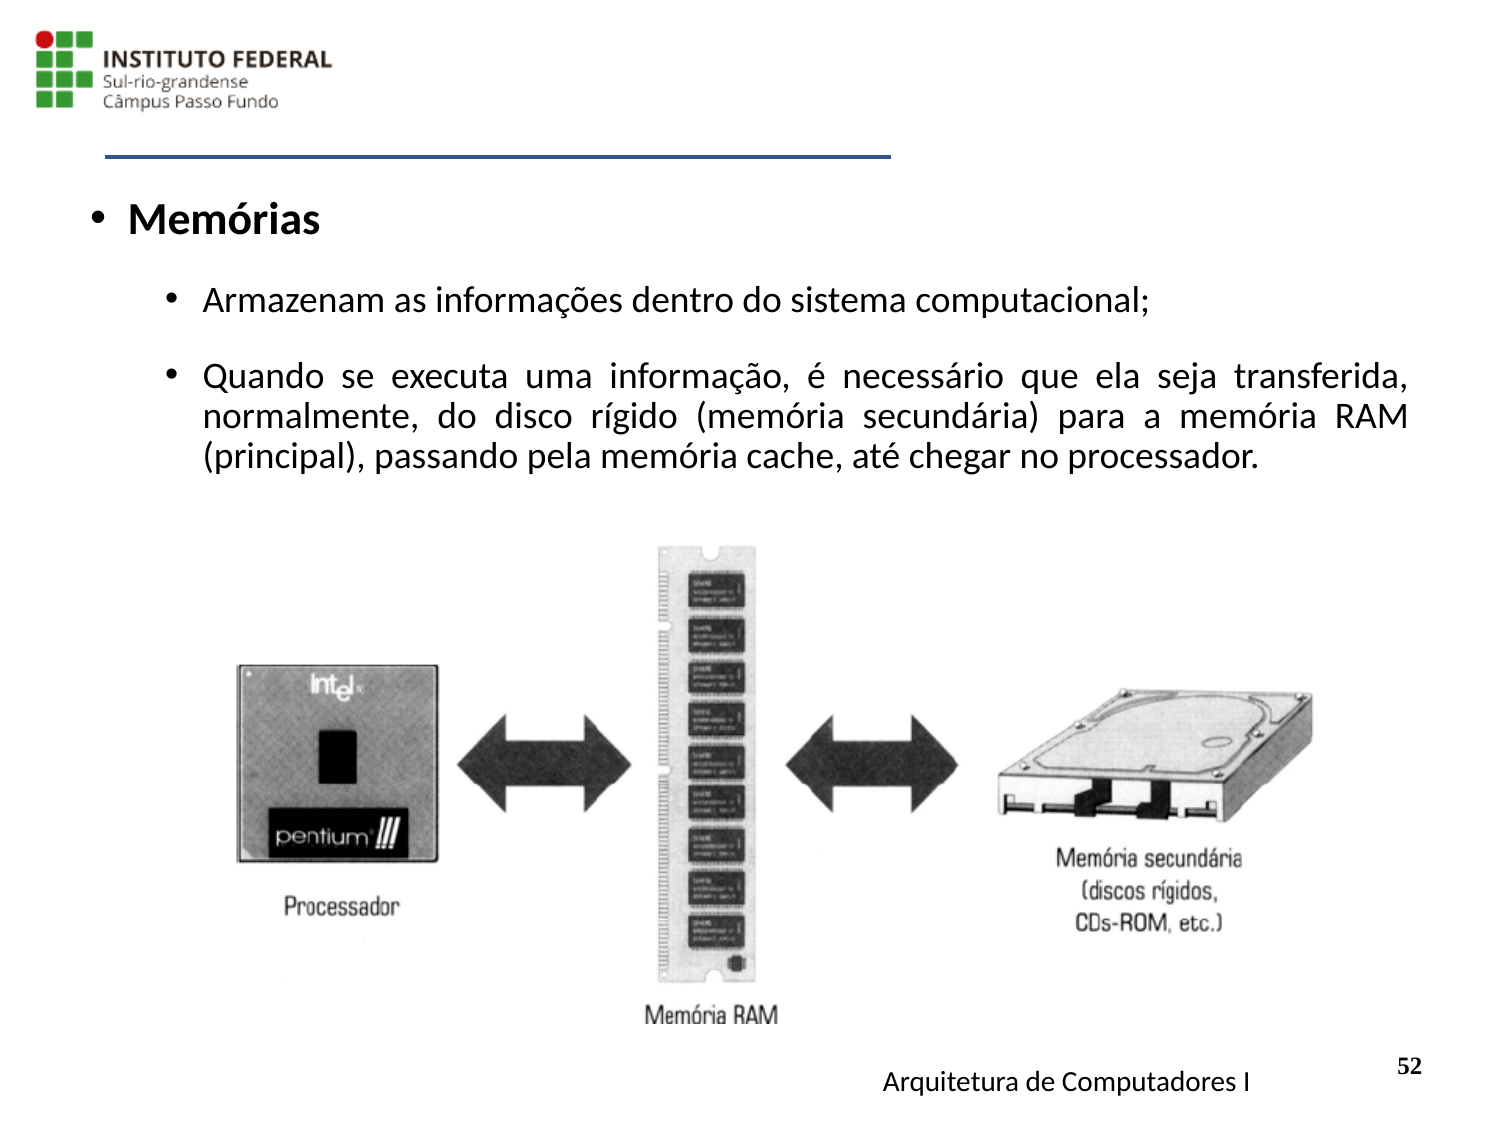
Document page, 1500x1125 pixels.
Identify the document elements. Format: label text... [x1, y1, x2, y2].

picture [198, 538, 1325, 1024]
list Memórias Armazenam as informações dentro do sistema computacional; Quando se executa uma informação, é necessário que ela seja transferida, normalmente, do disco rígido (memória secundária) para a memória RAM (principal), passando pela memória cache, até chegar no processador. [75, 187, 1425, 930]
text_box 52 [1049, 1012, 1438, 1088]
picture [21, 23, 340, 126]
text_box Arquitetura de Computadores I [733, 1054, 1400, 1125]
